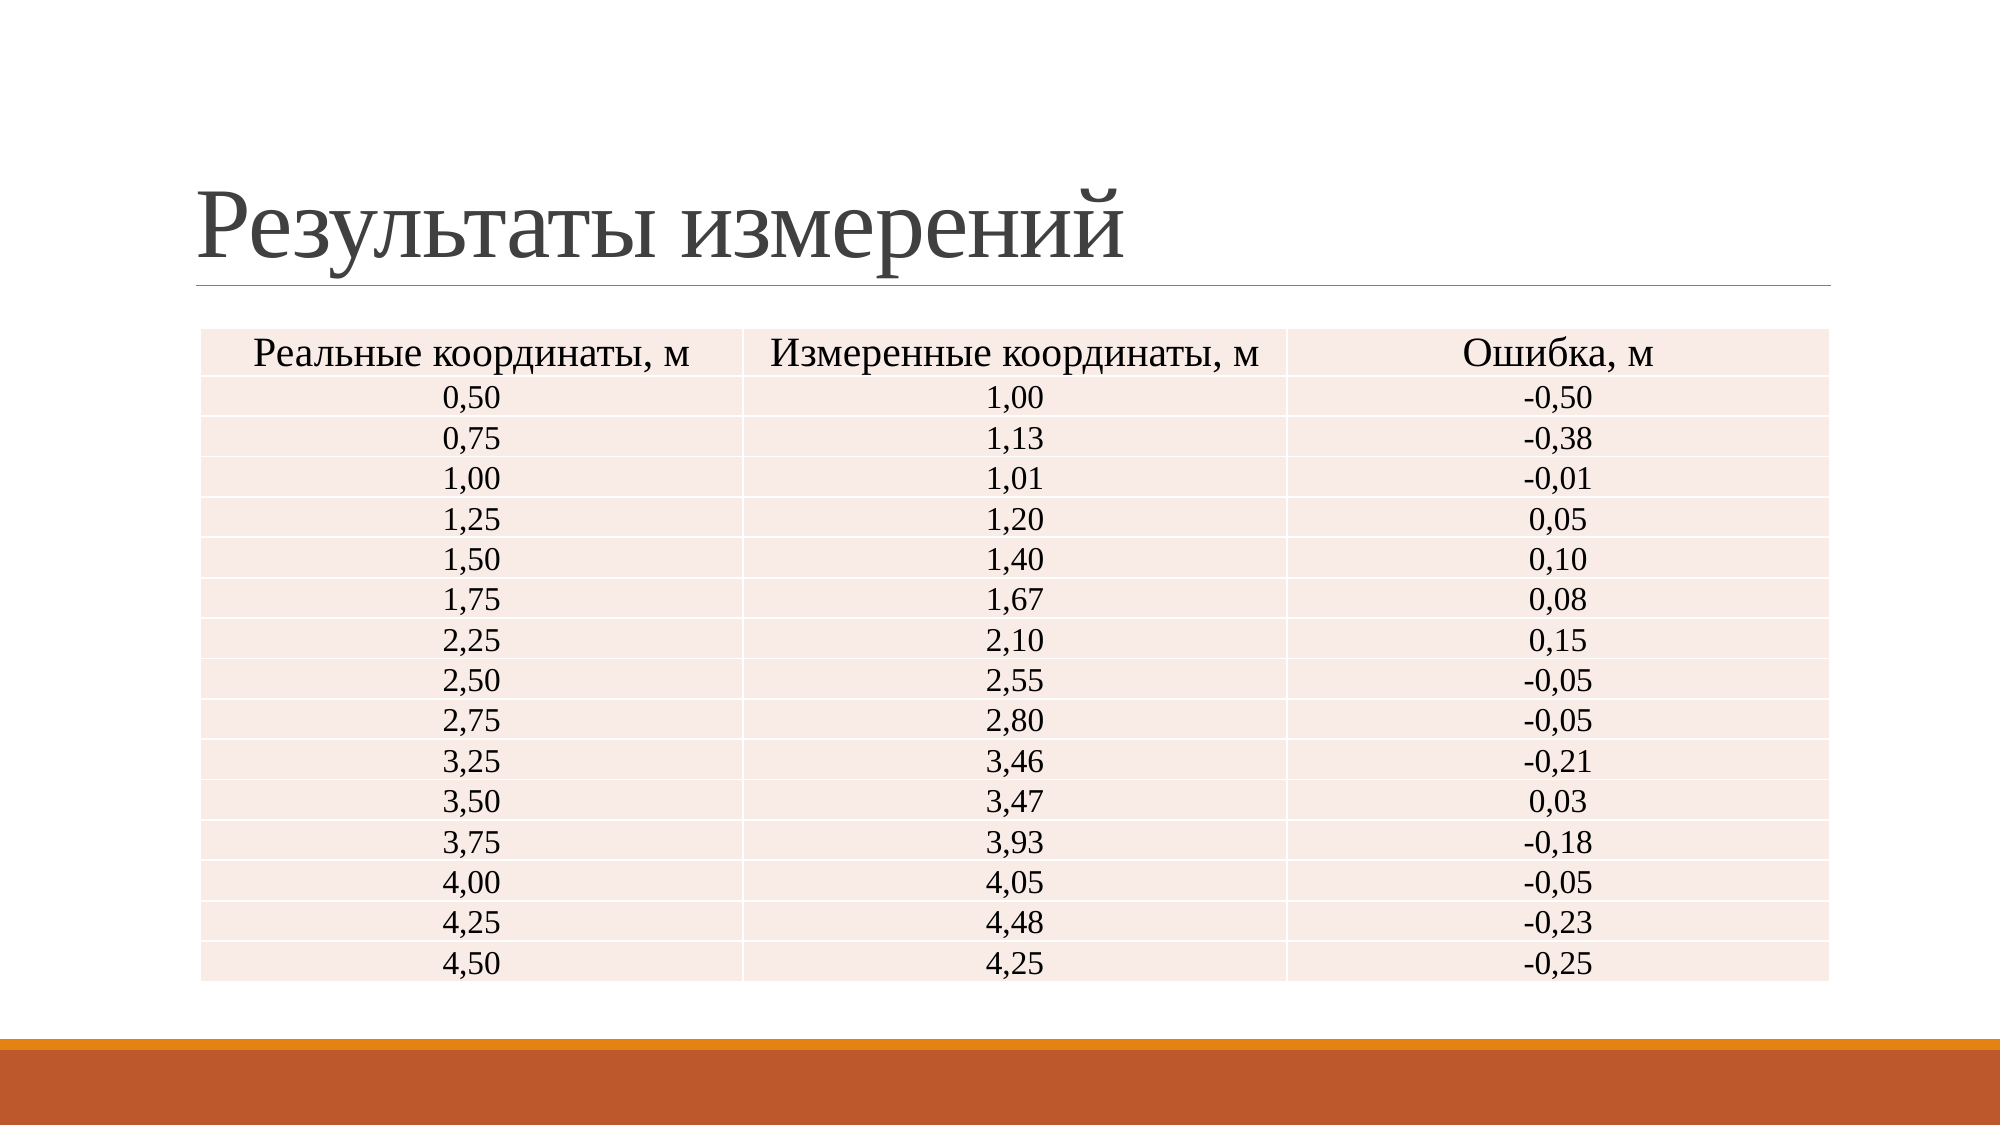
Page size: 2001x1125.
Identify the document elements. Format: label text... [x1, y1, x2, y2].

table_cell 1,50 [201, 538, 742, 577]
table_cell 0,15 [1288, 619, 1829, 658]
table_cell 4,48 [744, 902, 1286, 940]
table_cell 3,93 [744, 821, 1286, 859]
table_cell 2,50 [201, 659, 742, 698]
table_cell 3,25 [201, 740, 742, 779]
table_cell -0,21 [1288, 740, 1829, 779]
table_cell 0,08 [1288, 579, 1829, 617]
table_header Реальные координаты, м [201, 329, 742, 375]
table_cell -0,18 [1288, 821, 1829, 859]
table_cell 4,25 [201, 902, 742, 940]
table_cell -0,25 [1288, 942, 1829, 981]
table_cell 3,46 [744, 740, 1286, 779]
table_cell 4,05 [744, 861, 1286, 900]
table_cell 1,01 [744, 457, 1286, 496]
table_cell 2,55 [744, 659, 1286, 698]
table_cell 2,80 [744, 700, 1286, 738]
table_cell 1,40 [744, 538, 1286, 577]
table_cell -0,23 [1288, 902, 1829, 940]
table_cell 0,50 [201, 377, 742, 415]
table_cell 1,25 [201, 498, 742, 536]
table_cell 0,03 [1288, 780, 1829, 819]
table_cell -0,05 [1288, 659, 1829, 698]
table_cell -0,38 [1288, 417, 1829, 456]
table_cell 0,10 [1288, 538, 1829, 577]
title Результаты измерений [180, 47, 1830, 285]
table_header Ошибка, м [1288, 329, 1829, 375]
table_cell 4,00 [201, 861, 742, 900]
table_cell 1,75 [201, 579, 742, 617]
table_cell 4,25 [744, 942, 1286, 981]
table_cell 2,10 [744, 619, 1286, 658]
table_cell 2,75 [201, 700, 742, 738]
table_cell 3,50 [201, 780, 742, 819]
table_header Измеренные координаты, м [744, 329, 1286, 375]
table_cell -0,05 [1288, 861, 1829, 900]
table_cell 2,25 [201, 619, 742, 658]
table_cell 0,05 [1288, 498, 1829, 536]
table_cell -0,01 [1288, 457, 1829, 496]
table_cell -0,05 [1288, 700, 1829, 738]
table_cell -0,50 [1288, 377, 1829, 415]
table_cell 3,75 [201, 821, 742, 859]
table_cell 1,20 [744, 498, 1286, 536]
table_cell 1,13 [744, 417, 1286, 456]
table_cell 1,67 [744, 579, 1286, 617]
table_cell 3,47 [744, 780, 1286, 819]
table_cell 0,75 [201, 417, 742, 456]
table_cell 1,00 [744, 377, 1286, 415]
table_cell 1,00 [201, 457, 742, 496]
table_cell 4,50 [201, 942, 742, 981]
